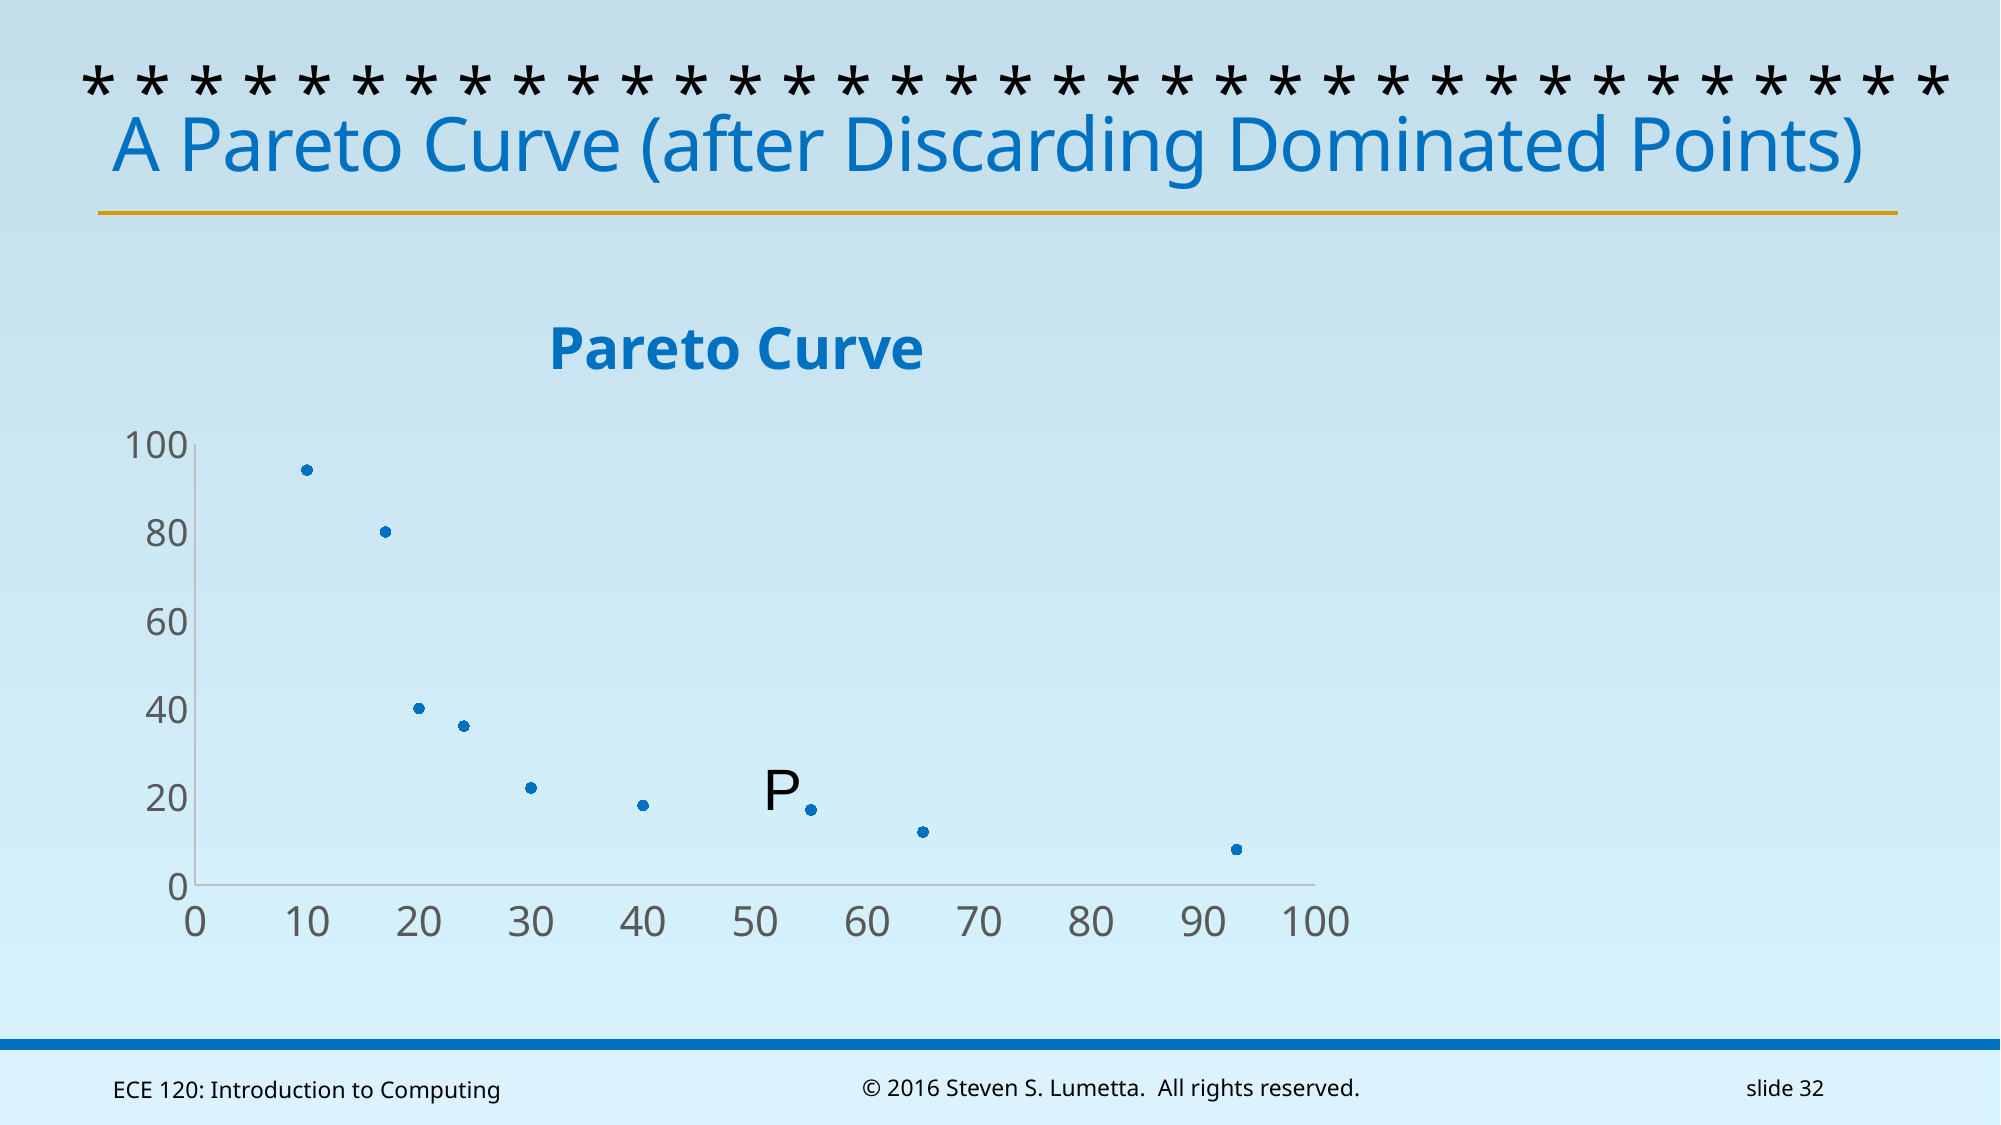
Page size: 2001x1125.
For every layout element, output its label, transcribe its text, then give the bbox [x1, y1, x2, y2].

footer © 2016 Steven S. Lumetta. All rights reserved. [604, 1059, 1376, 1120]
title A Pareto Curve (after Discarding Dominated Points) [97, 138, 1900, 194]
slide_number slide 32 [1624, 1059, 1840, 1120]
chart [97, 266, 1377, 964]
slide_number ECE 120: Introduction to Computing [97, 1059, 586, 1120]
text_box * * * * * * * * * * * * * * * * * * * * * * * * * * * * * * * * * * * [65, 42, 1968, 138]
